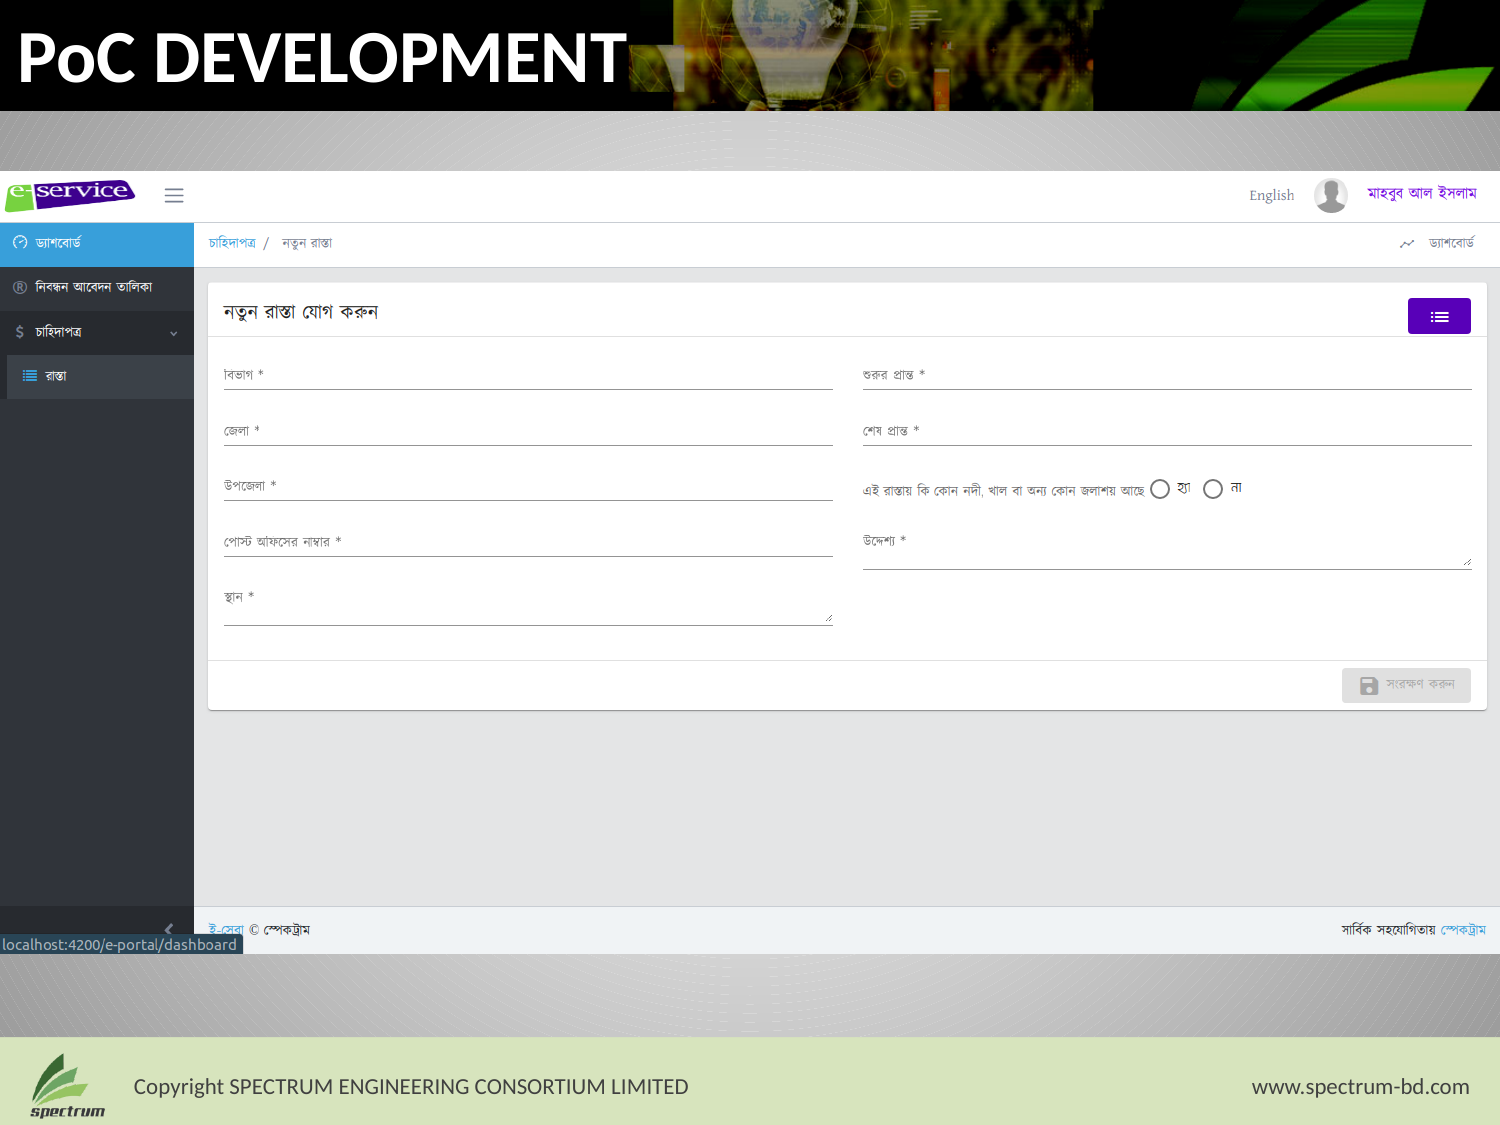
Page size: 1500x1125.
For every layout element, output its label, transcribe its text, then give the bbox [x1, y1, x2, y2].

text_box PoC DEVELOPMENT [3, 0, 643, 105]
picture [0, 171, 1500, 954]
picture [24, 1049, 110, 1125]
